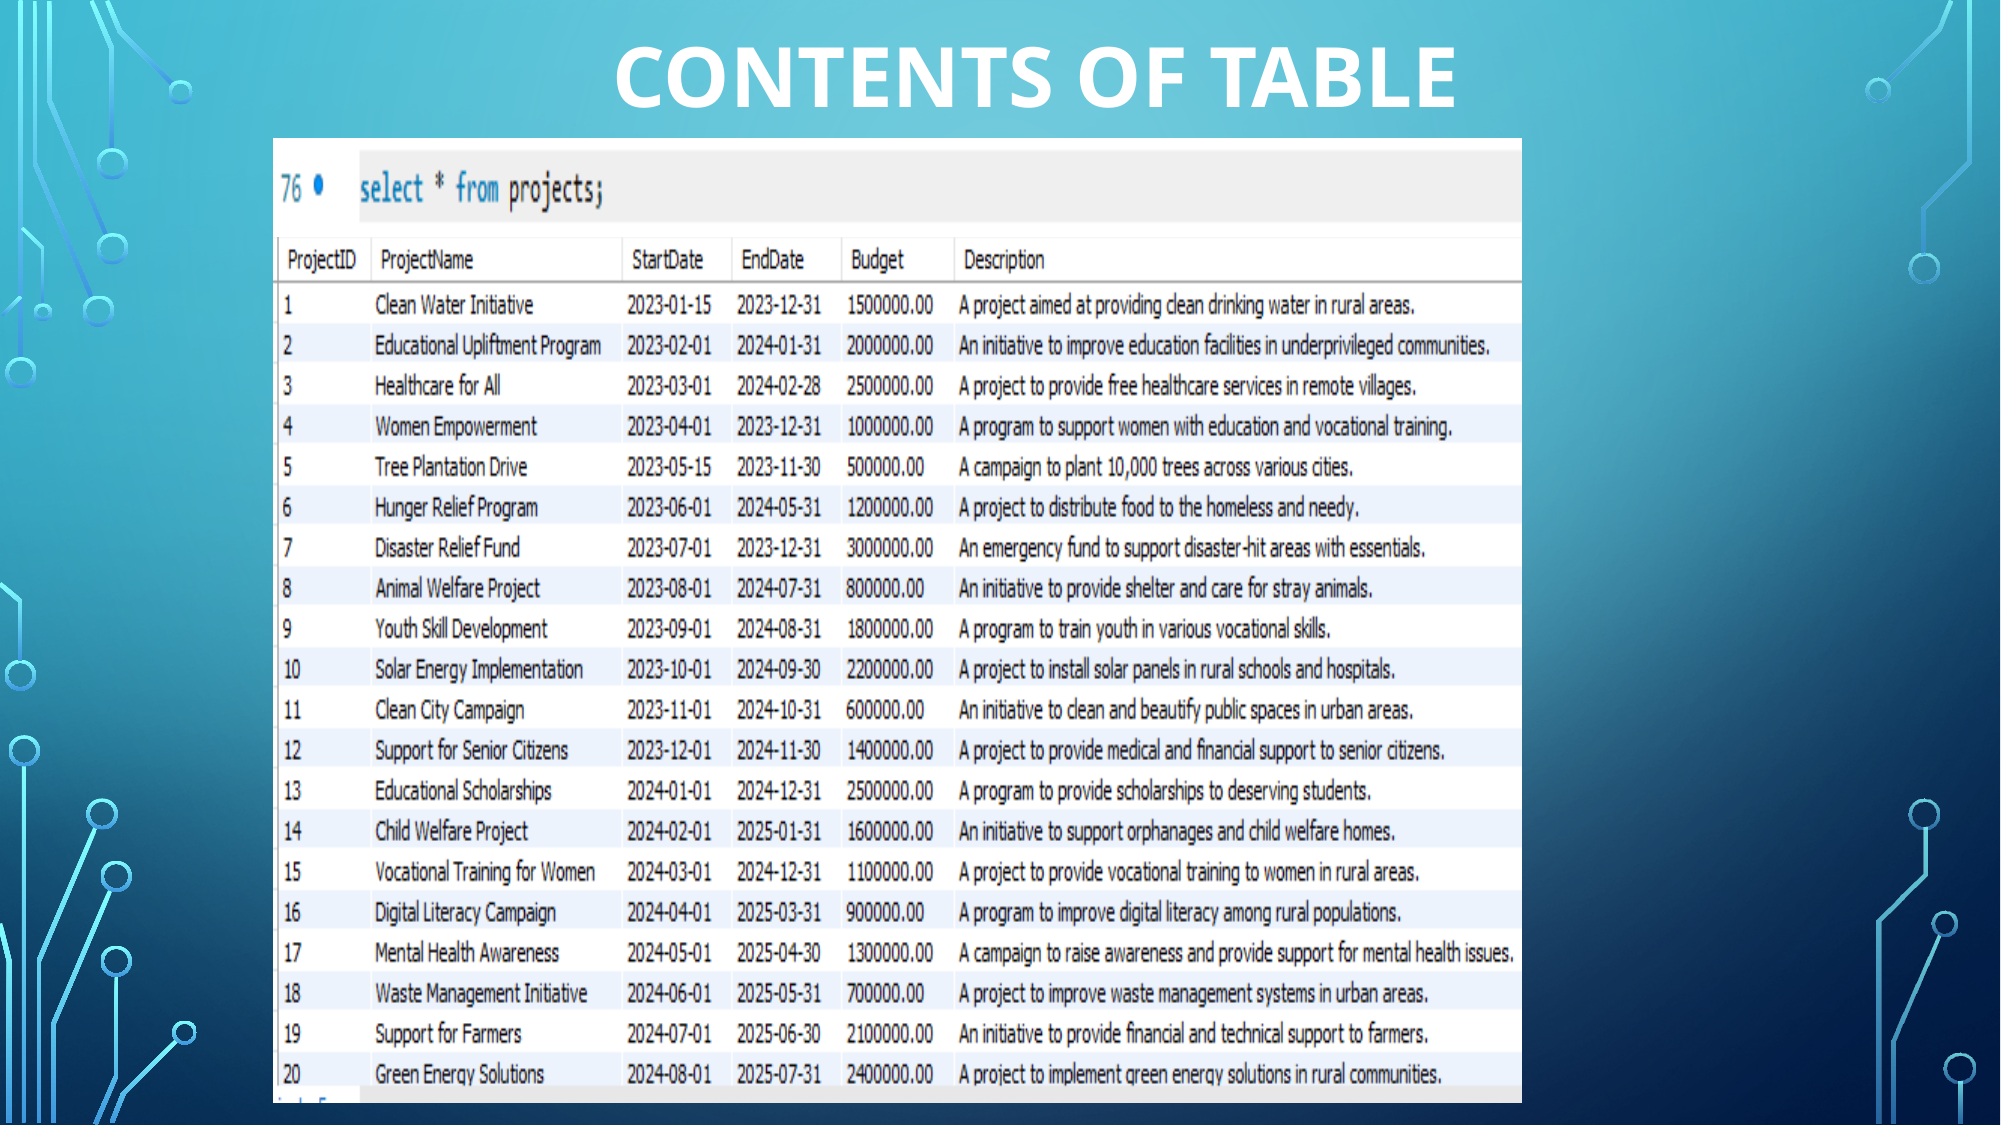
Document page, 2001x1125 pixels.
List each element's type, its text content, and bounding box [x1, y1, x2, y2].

picture [273, 138, 1522, 1103]
title CONTENTS OF TABLE [597, 22, 1480, 138]
